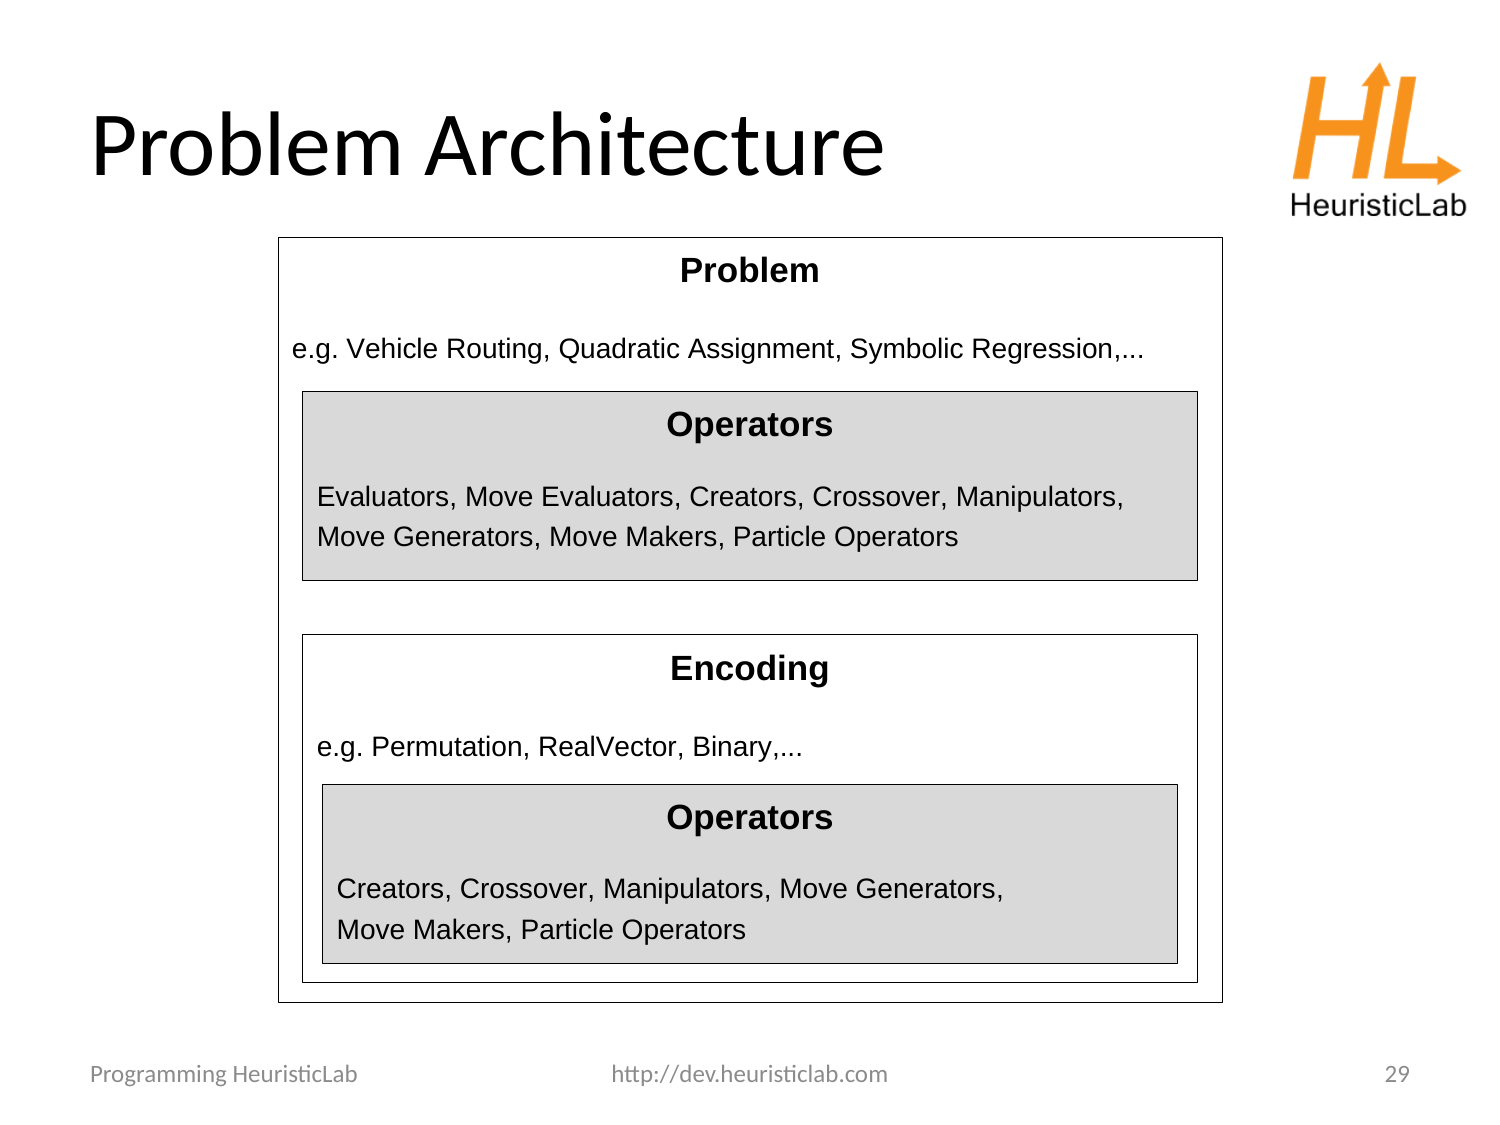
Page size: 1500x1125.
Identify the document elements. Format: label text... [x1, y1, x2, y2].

picture [273, 232, 1227, 1008]
footer http://dev.heuristiclab.com [512, 1042, 988, 1103]
title Problem Architecture [75, 45, 1282, 233]
slide_number Programming HeuristicLab [75, 1042, 425, 1103]
picture [1281, 27, 1474, 244]
slide_number 29 [1074, 1042, 1425, 1103]
